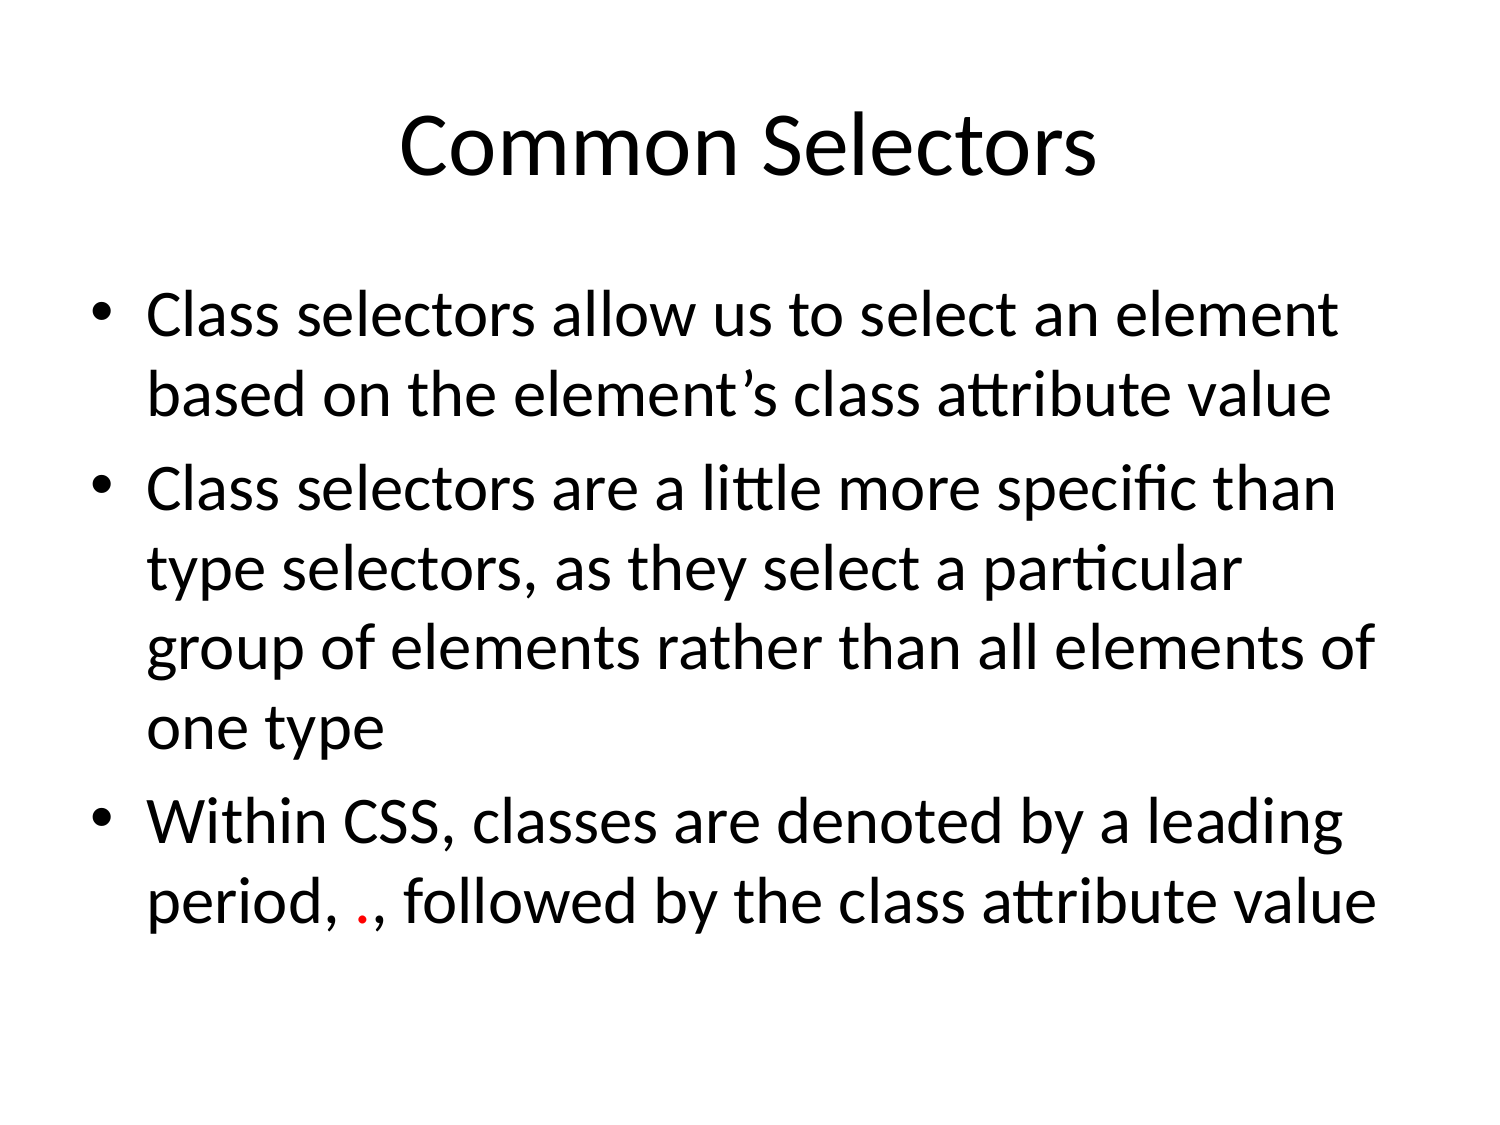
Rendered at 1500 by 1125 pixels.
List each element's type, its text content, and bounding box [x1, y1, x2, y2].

list Class selectors allow us to select an element based on the element’s class attribute value Class selectors are a little more specific than type selectors, as they select a particular group of elements rather than all elements of one type Within CSS, classes are denoted by a leading period, ., followed by the class attribute value [75, 262, 1425, 1005]
title Common Selectors [75, 45, 1425, 233]
